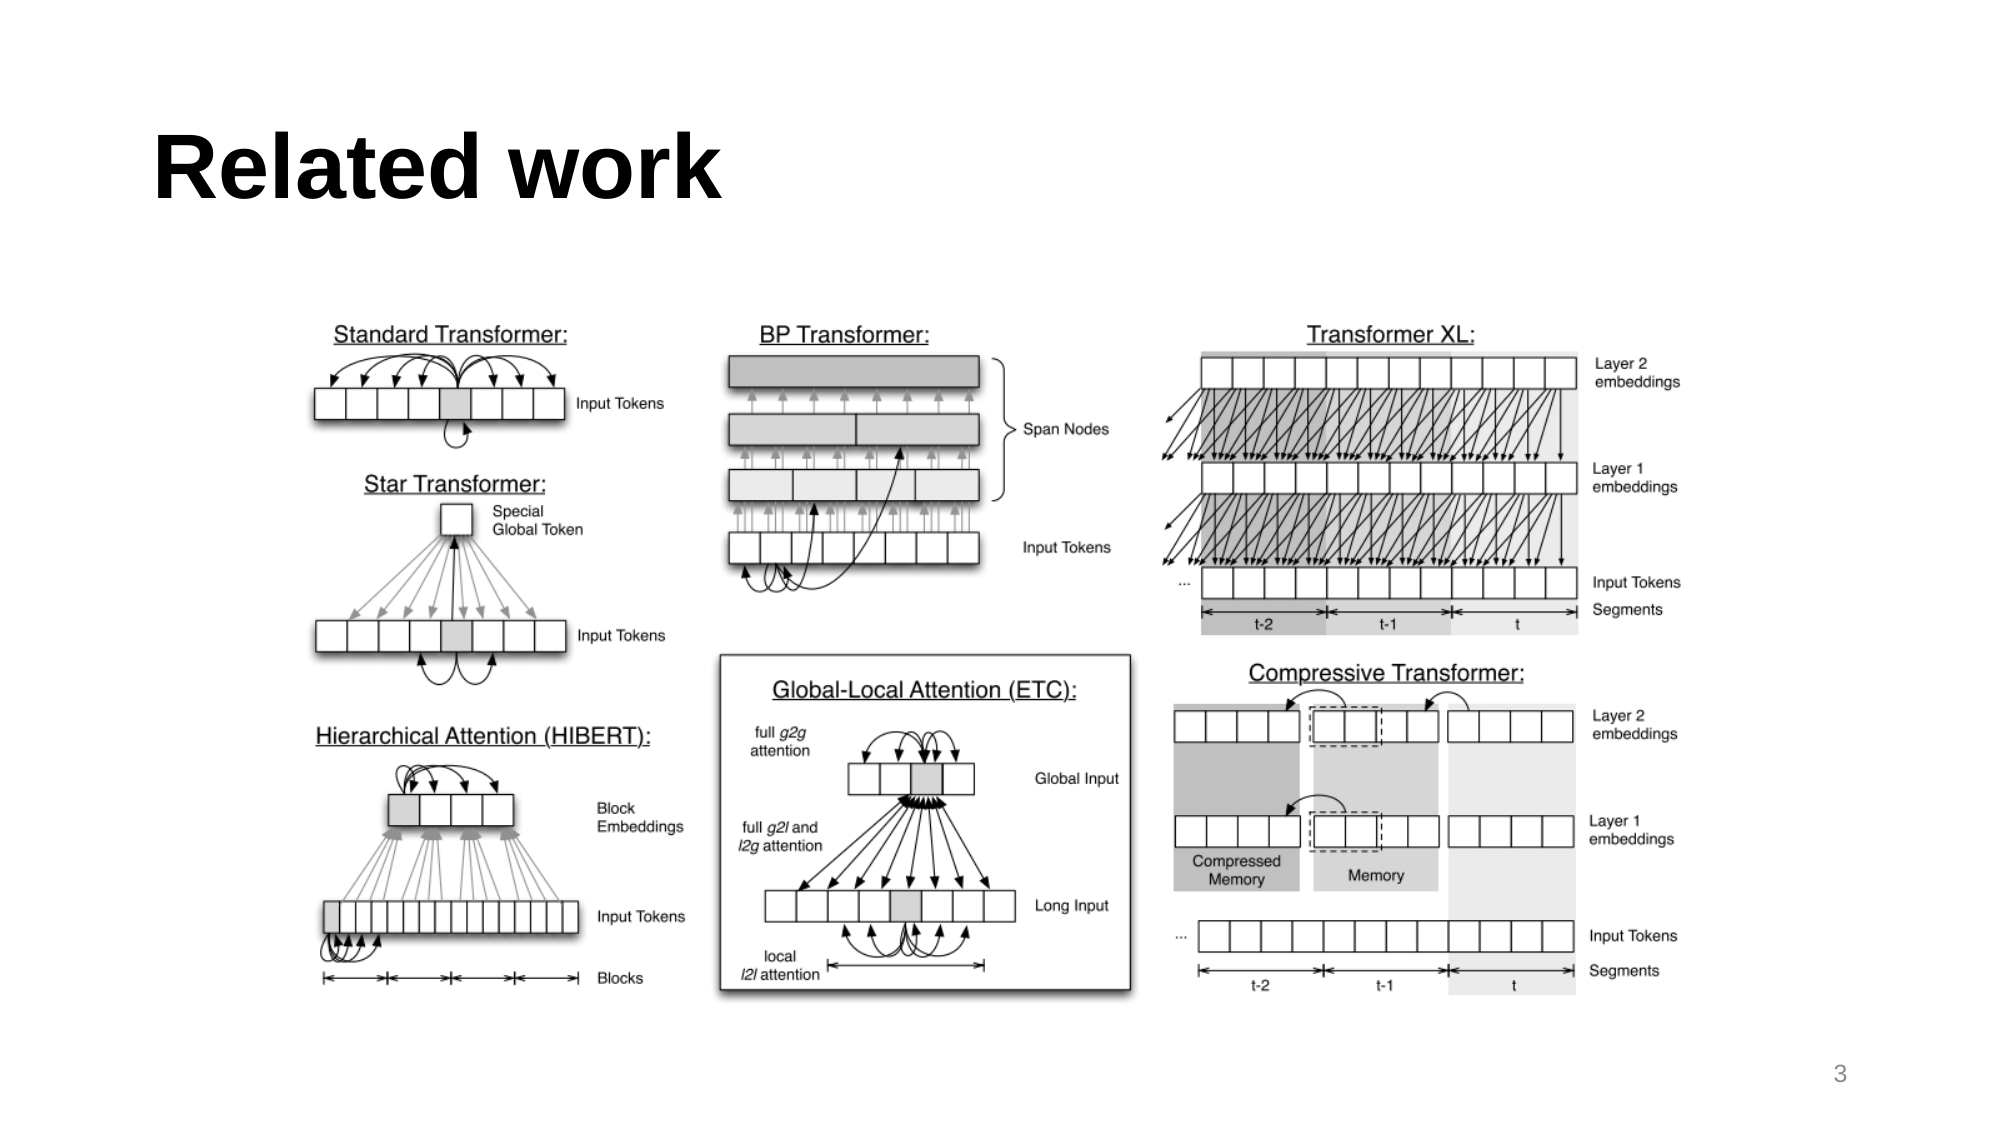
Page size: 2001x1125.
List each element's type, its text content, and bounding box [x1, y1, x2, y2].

slide_number 3 [1412, 1042, 1863, 1103]
title Related work [137, 59, 1863, 278]
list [304, 299, 1695, 1014]
